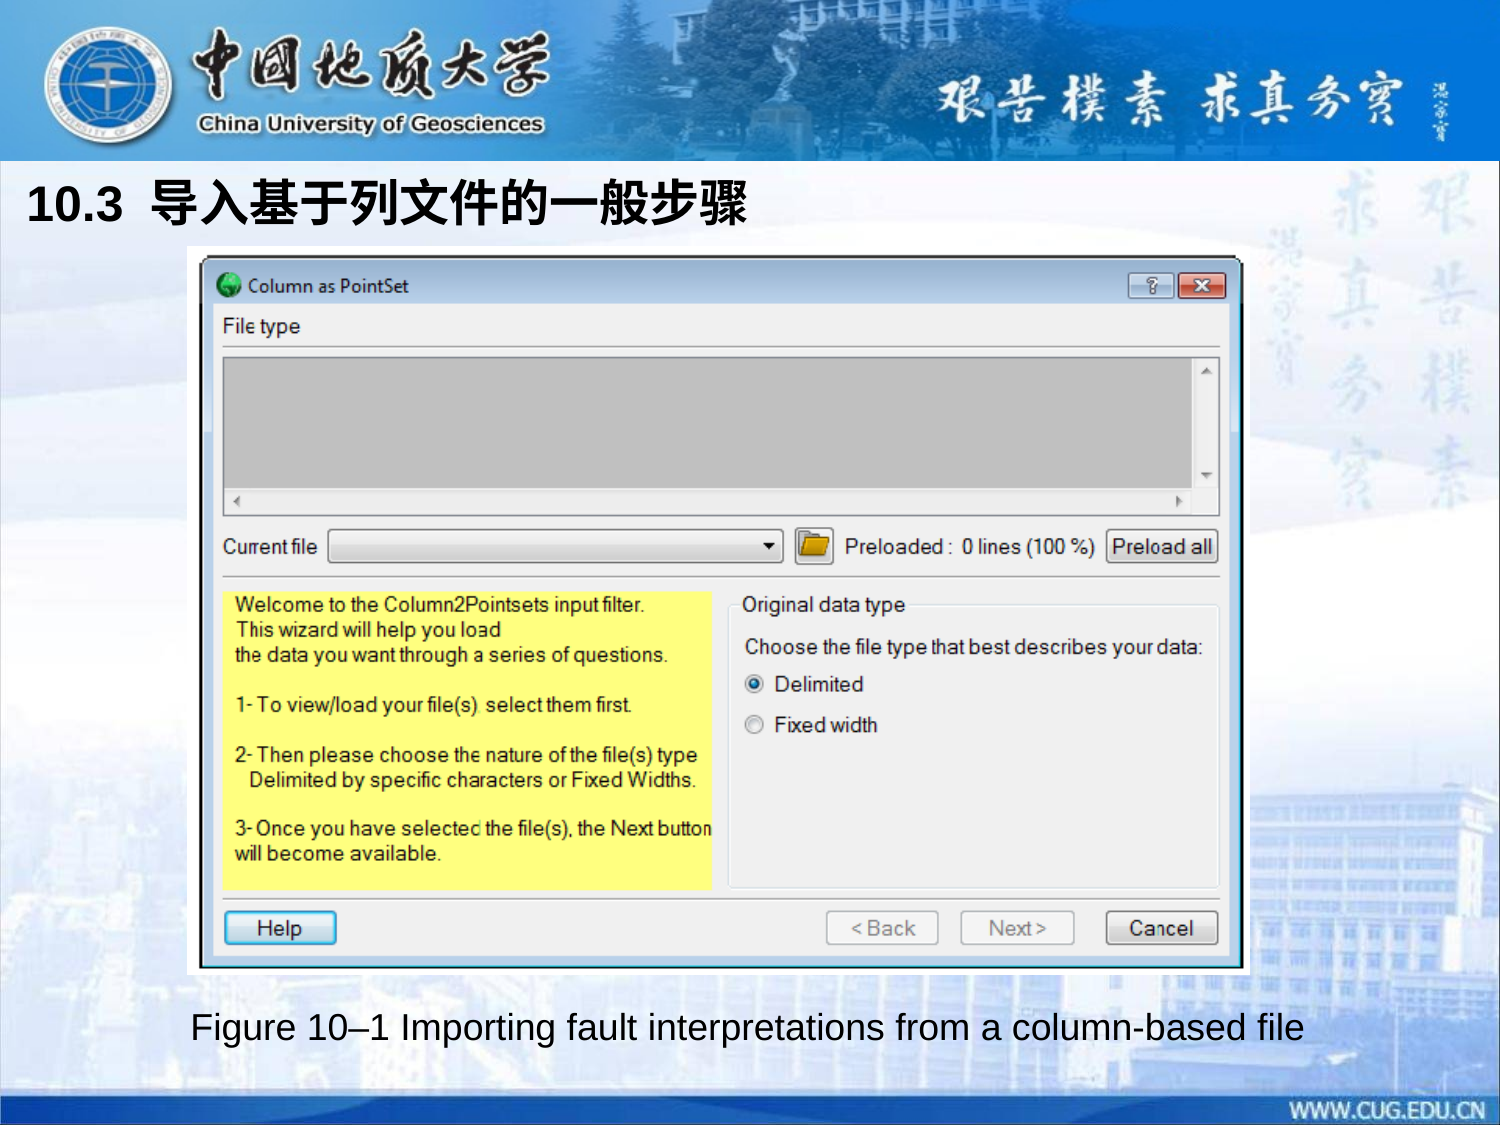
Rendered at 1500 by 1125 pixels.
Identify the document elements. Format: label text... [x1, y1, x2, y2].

text_box 10.3 导入基于列文件的一般步骤 [11, 163, 903, 239]
text_box Figure 10–1 Importing fault interpretations from a column-based file [175, 996, 1360, 1056]
picture [0, 0, 1500, 1125]
